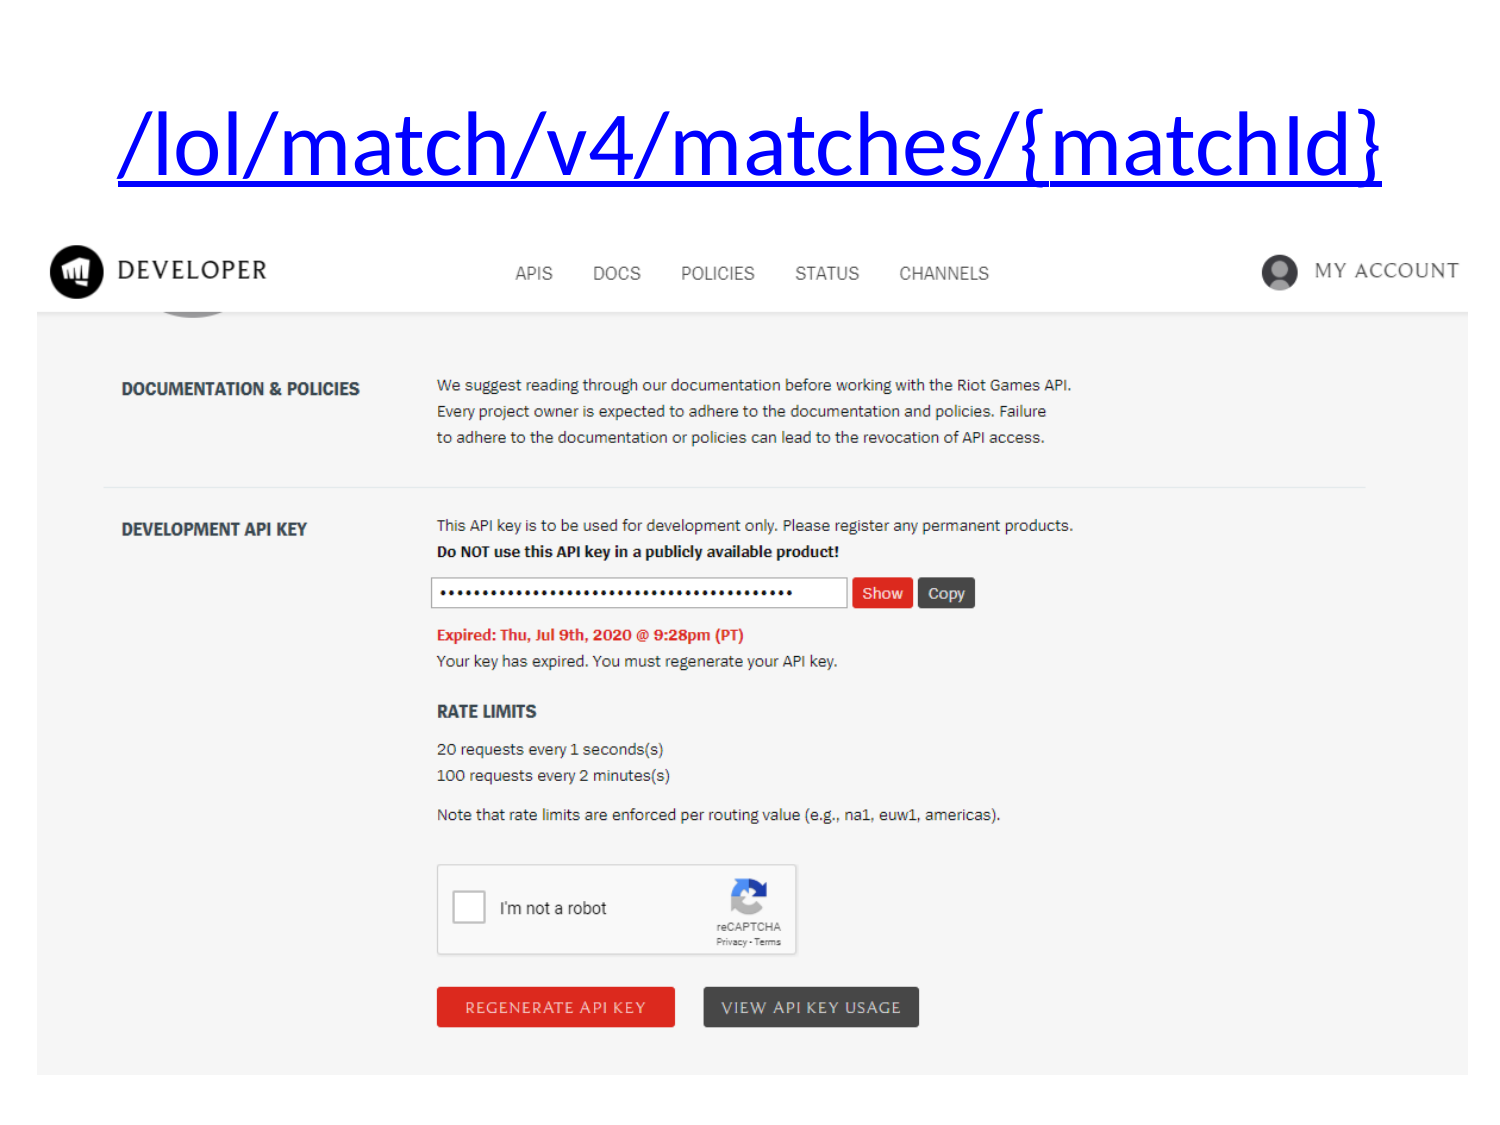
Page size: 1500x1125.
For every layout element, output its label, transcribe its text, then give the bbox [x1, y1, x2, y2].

title /lol/match/v4/matches/{matchId} [75, 45, 1425, 233]
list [37, 237, 1468, 1076]
